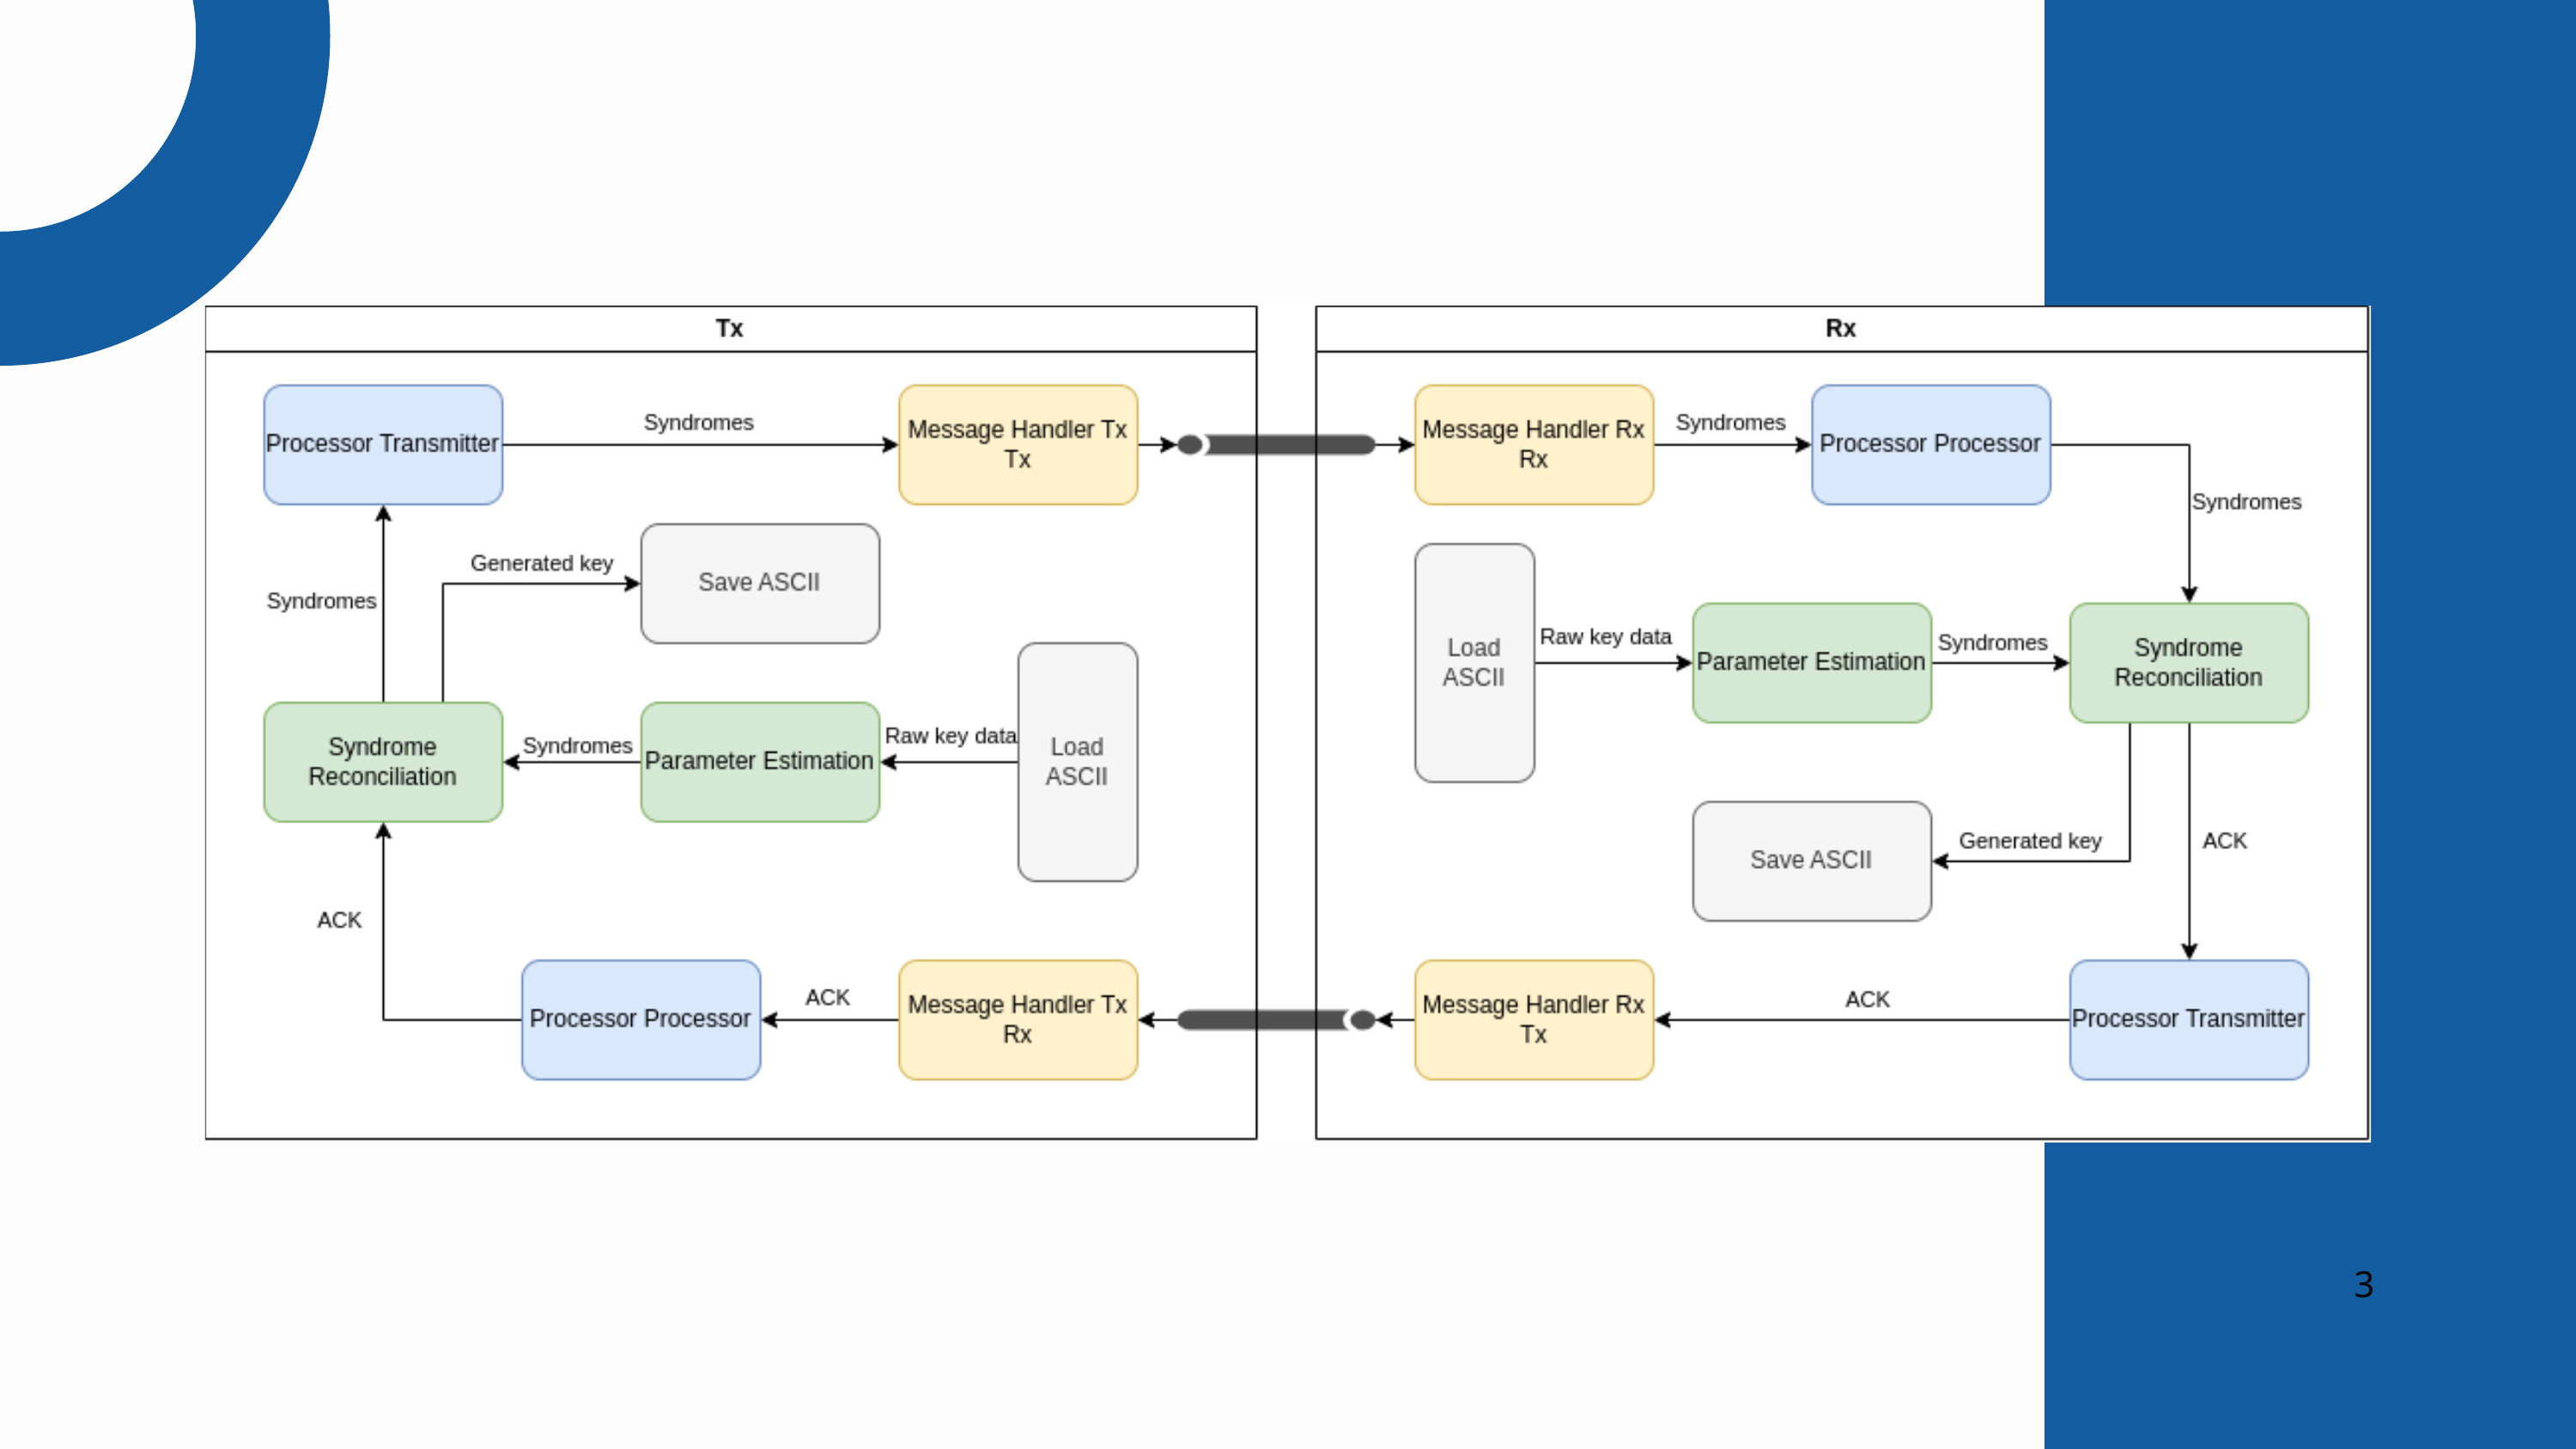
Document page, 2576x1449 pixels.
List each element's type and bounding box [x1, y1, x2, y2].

text_box [0, 0, 264, 300]
text_box [204, 306, 2041, 1143]
text_box [2044, 0, 2576, 1449]
